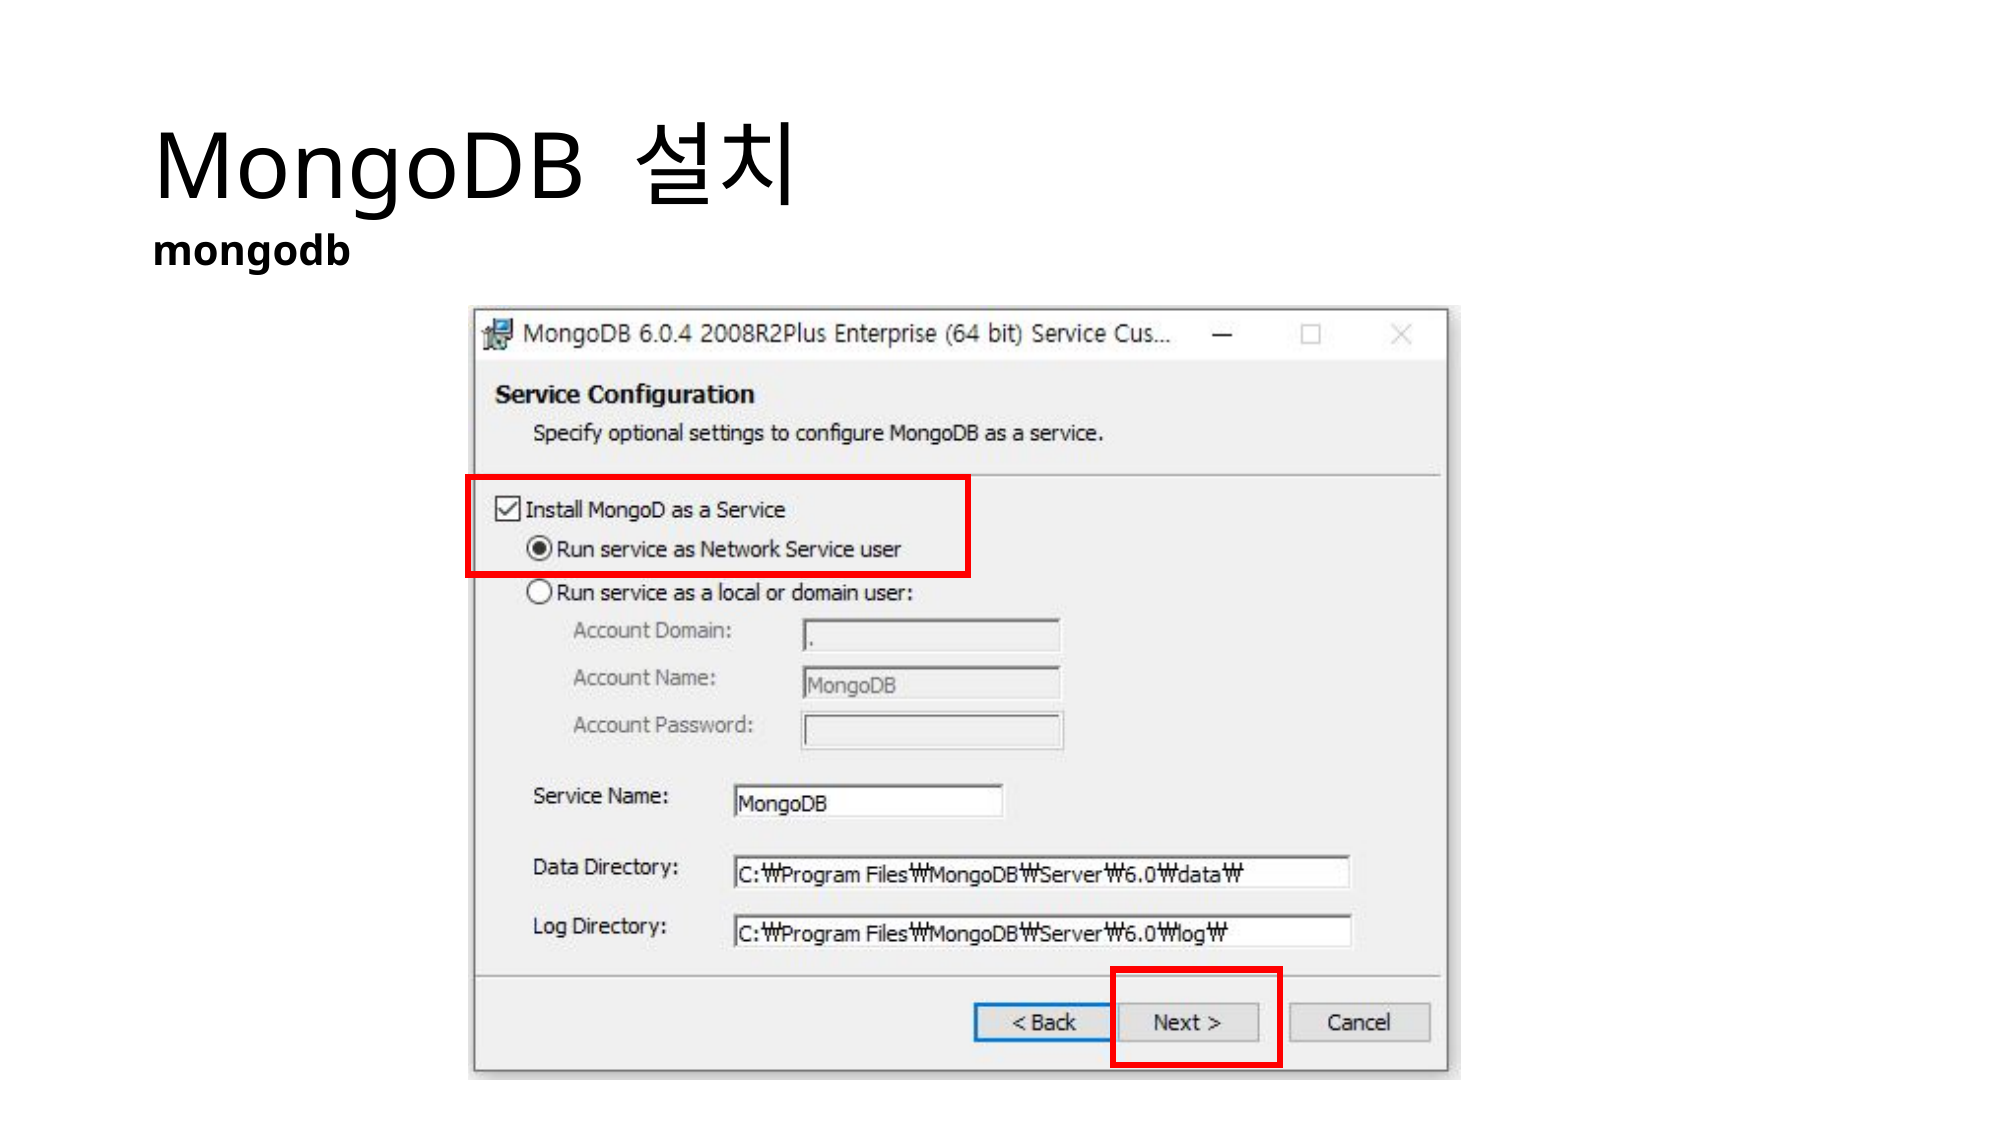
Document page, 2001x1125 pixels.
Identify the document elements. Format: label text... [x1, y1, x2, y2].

title MongoDB 설치 [137, 59, 1863, 216]
picture [468, 305, 1461, 1080]
text_box mongodb [137, 216, 1931, 282]
